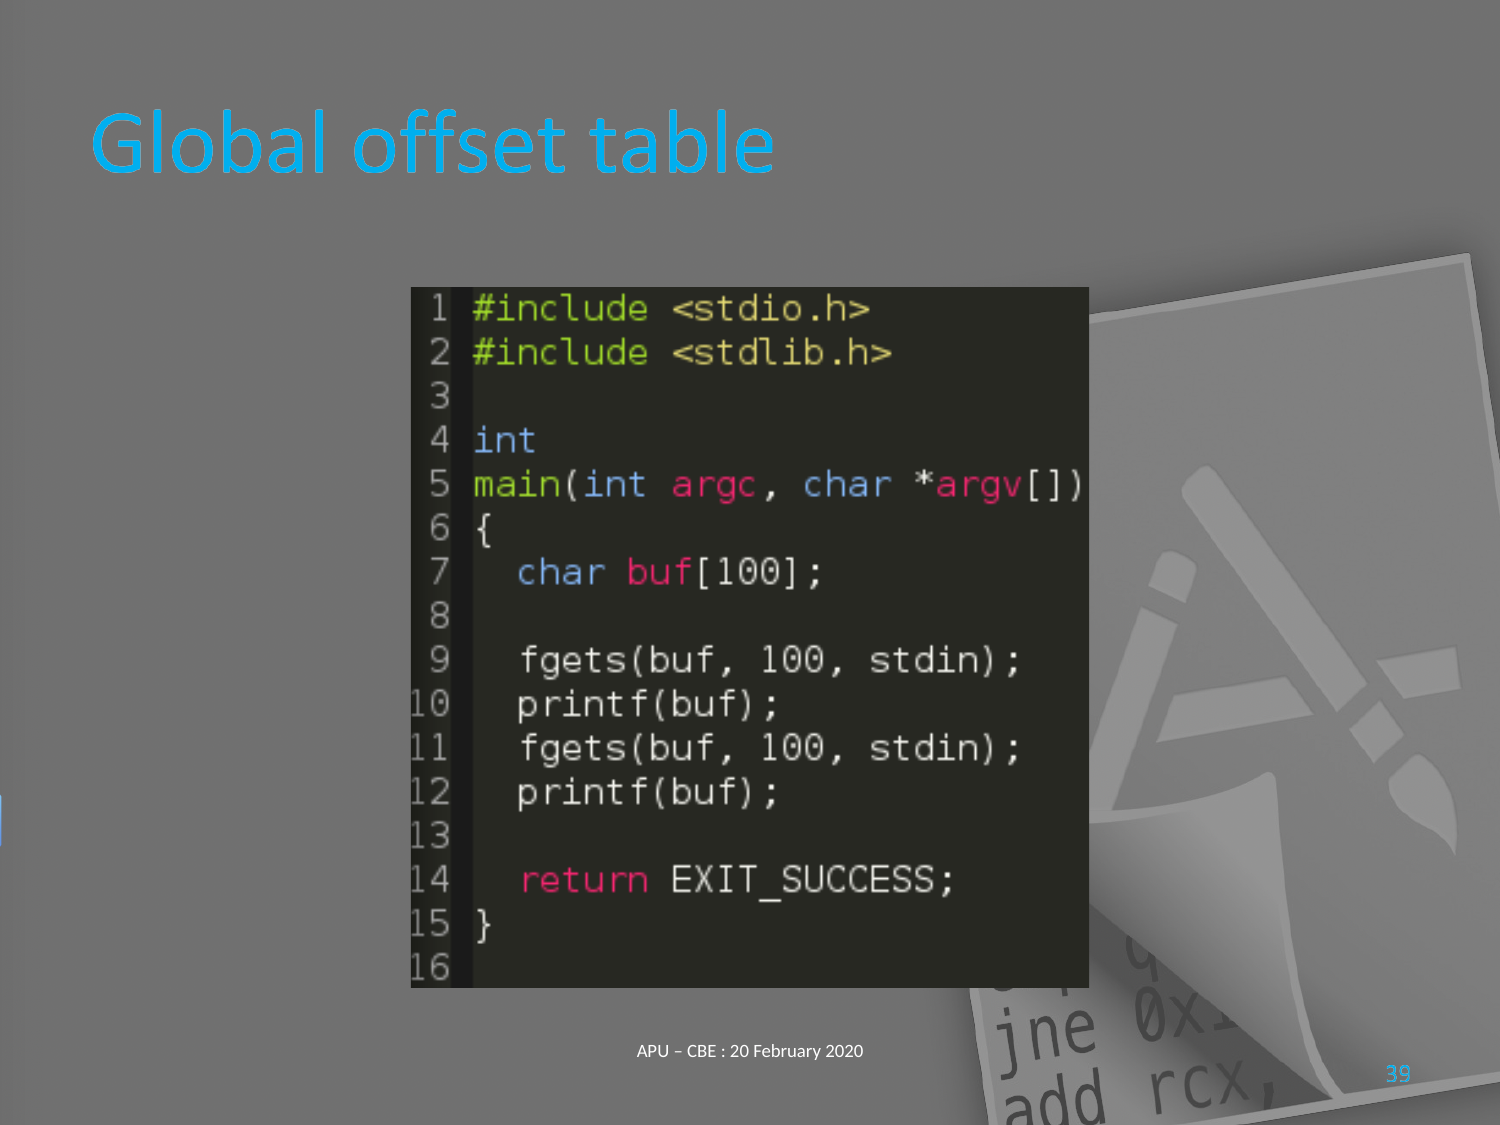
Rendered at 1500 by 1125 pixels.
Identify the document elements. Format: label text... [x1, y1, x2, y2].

text_box [0, 0, 1500, 1125]
text_box [93, 109, 773, 173]
text_box [1386, 1065, 1410, 1083]
text_box [410, 287, 1090, 988]
footer APU – CBE : 20 February 2020 [496, 1037, 1004, 1063]
